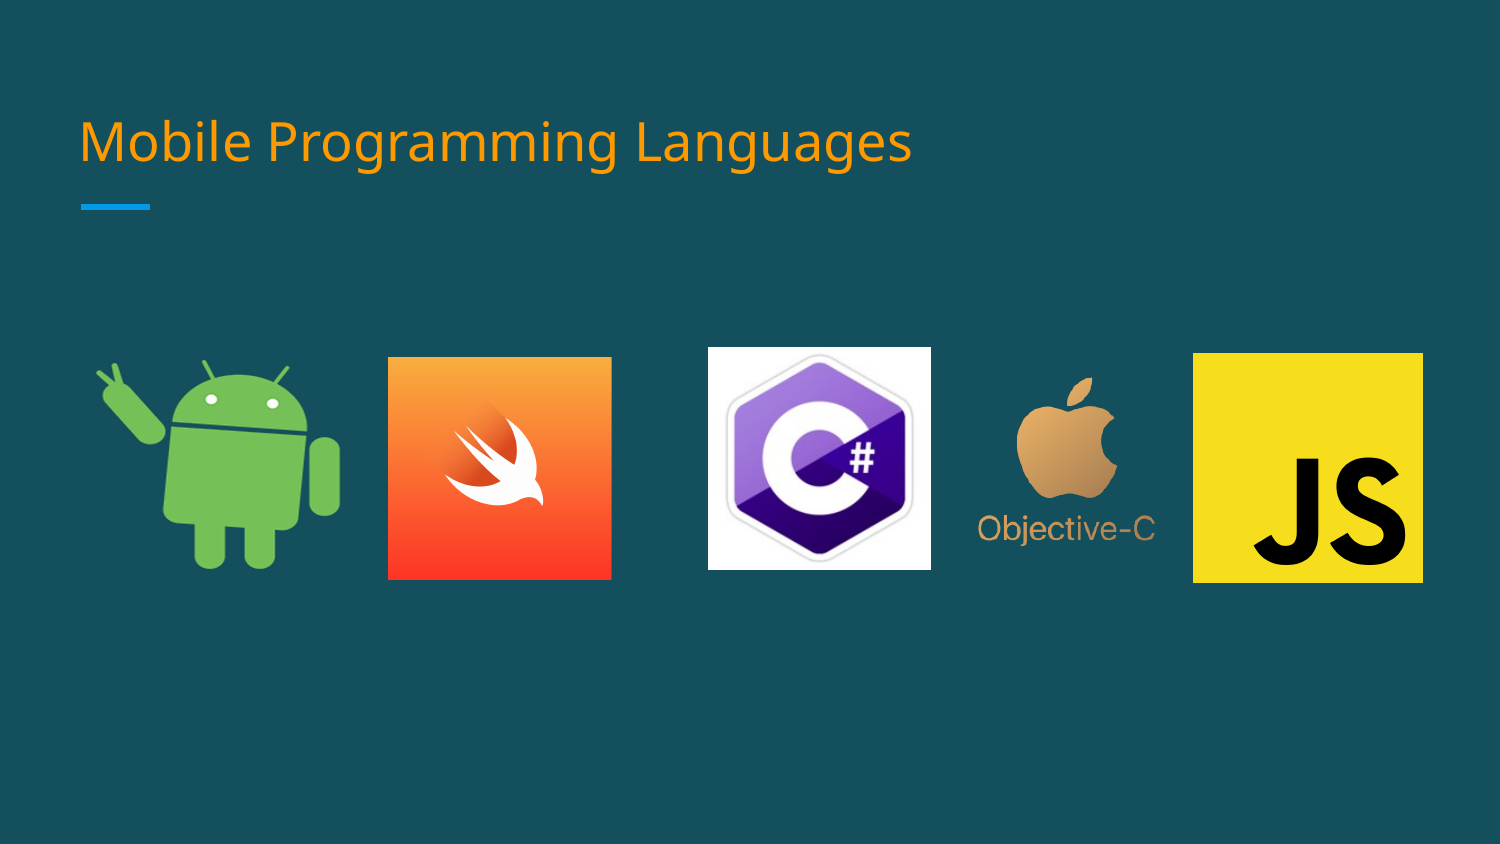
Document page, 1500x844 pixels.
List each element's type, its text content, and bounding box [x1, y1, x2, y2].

picture [1192, 353, 1423, 584]
picture [91, 358, 344, 571]
picture [388, 356, 612, 580]
picture [941, 346, 1190, 595]
text_box Mobile Programming Languages [63, 75, 1437, 188]
picture [707, 347, 931, 571]
